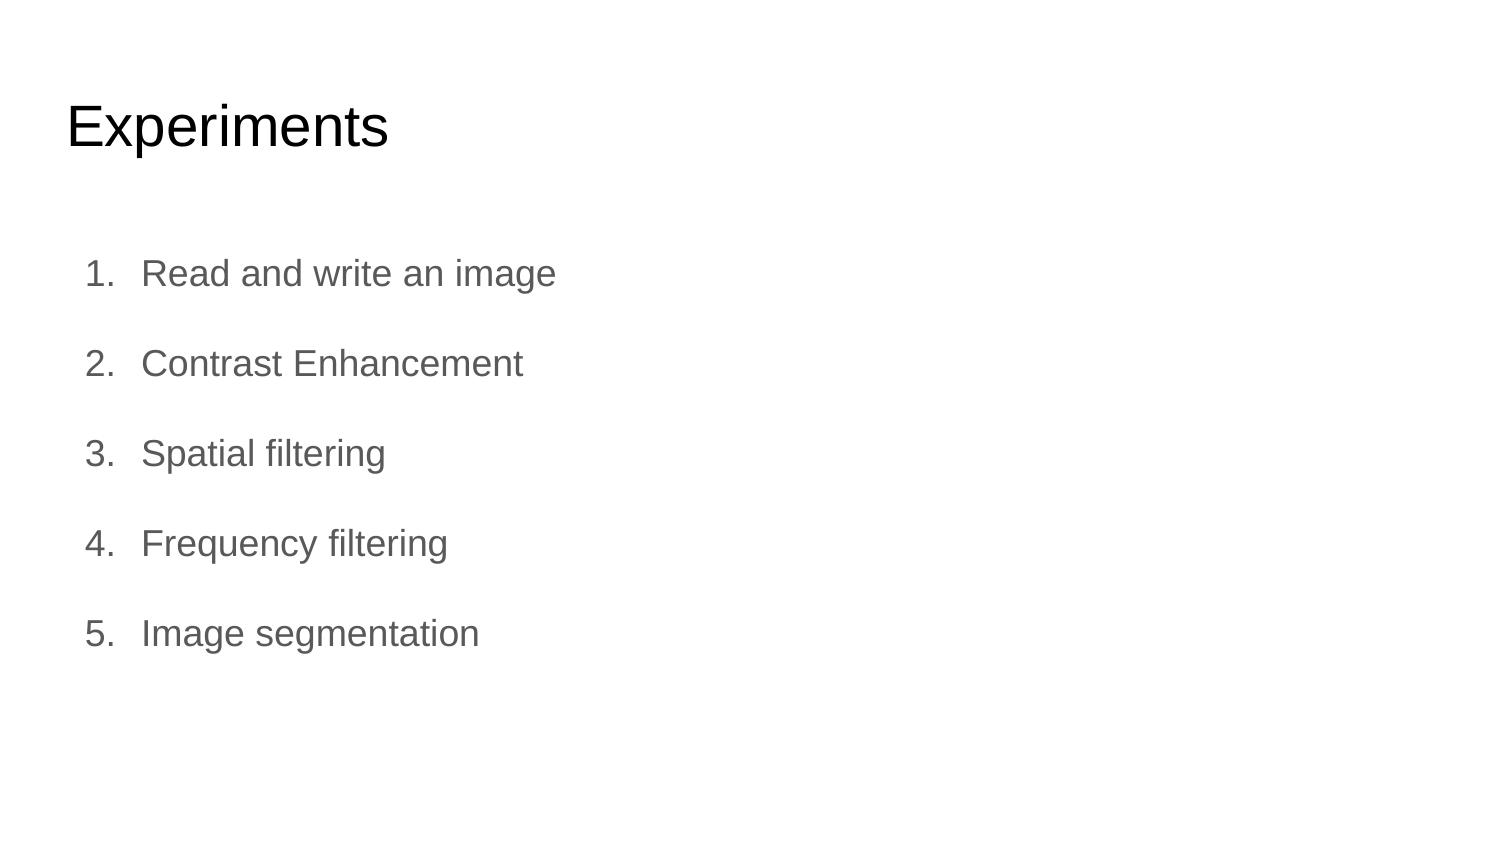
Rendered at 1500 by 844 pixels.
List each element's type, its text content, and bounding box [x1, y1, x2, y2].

list Read and write an image Contrast Enhancement Spatial filtering Frequency filtering Image segmentation [51, 189, 1449, 750]
title Experiments [51, 72, 1449, 167]
